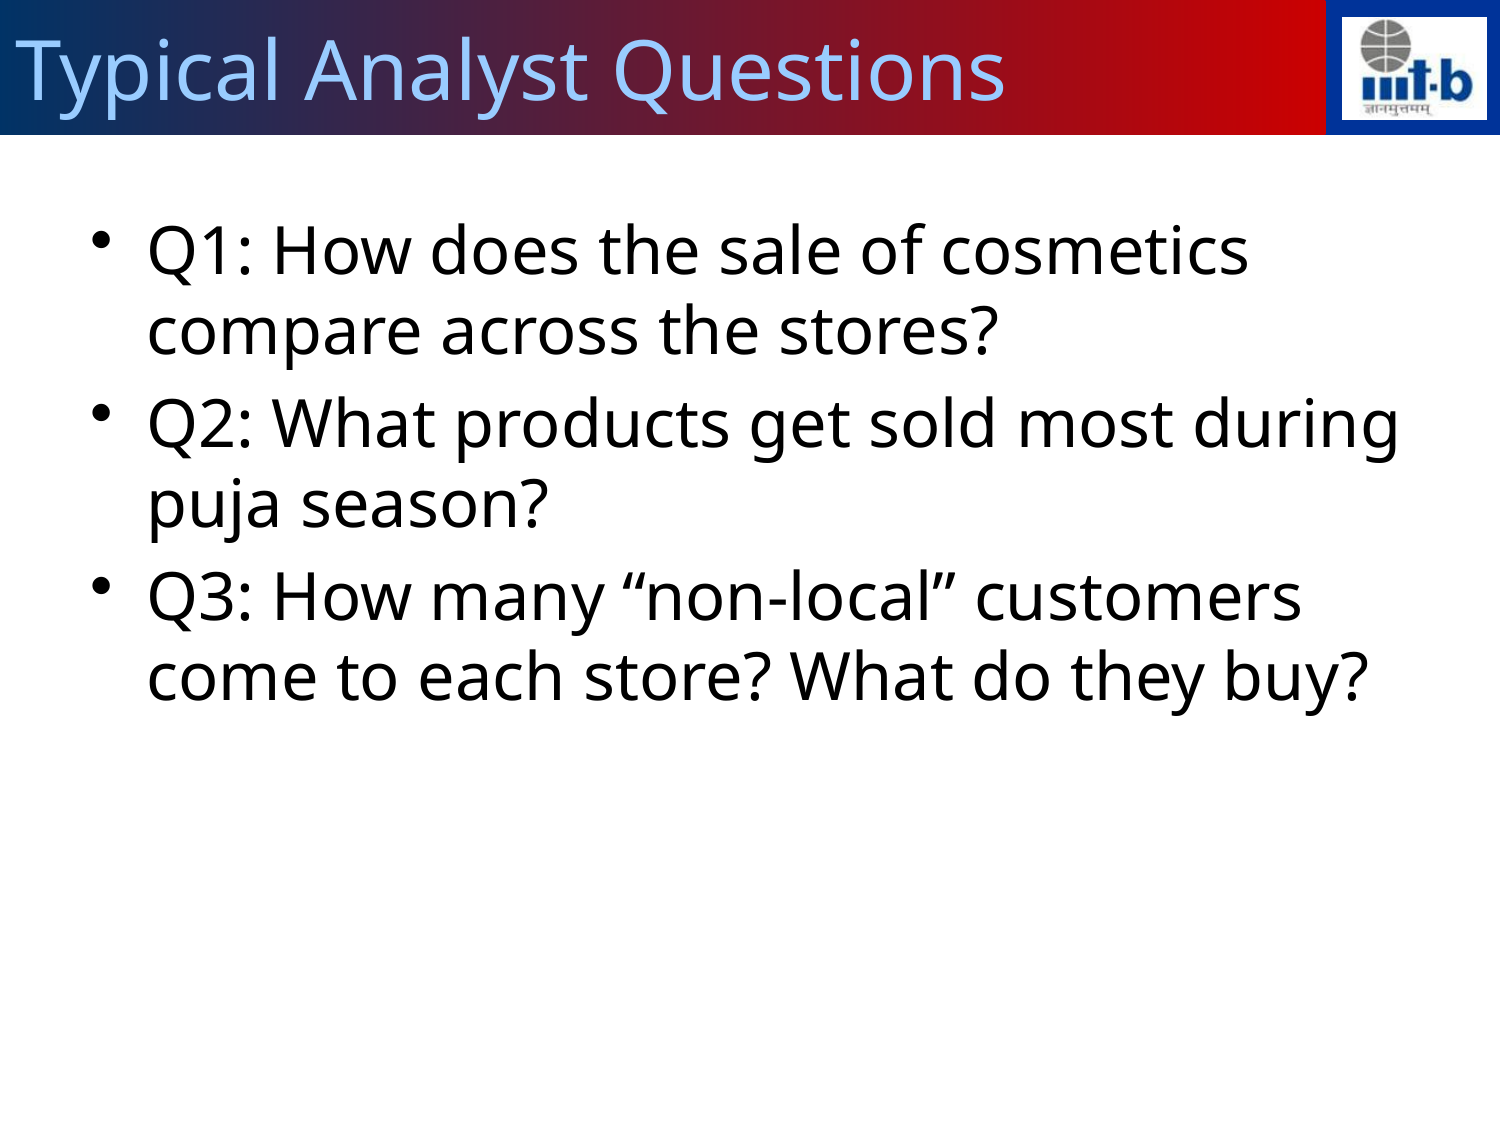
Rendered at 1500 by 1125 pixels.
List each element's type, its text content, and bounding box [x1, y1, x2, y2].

list Q1: How does the sale of cosmetics compare across the stores? Q2: What products get sold most during puja season? Q3: How many “non-local” customers come to each store? What do they buy? [75, 200, 1425, 1005]
picture [1342, 17, 1487, 120]
title Typical Analyst Questions [0, 0, 1326, 135]
